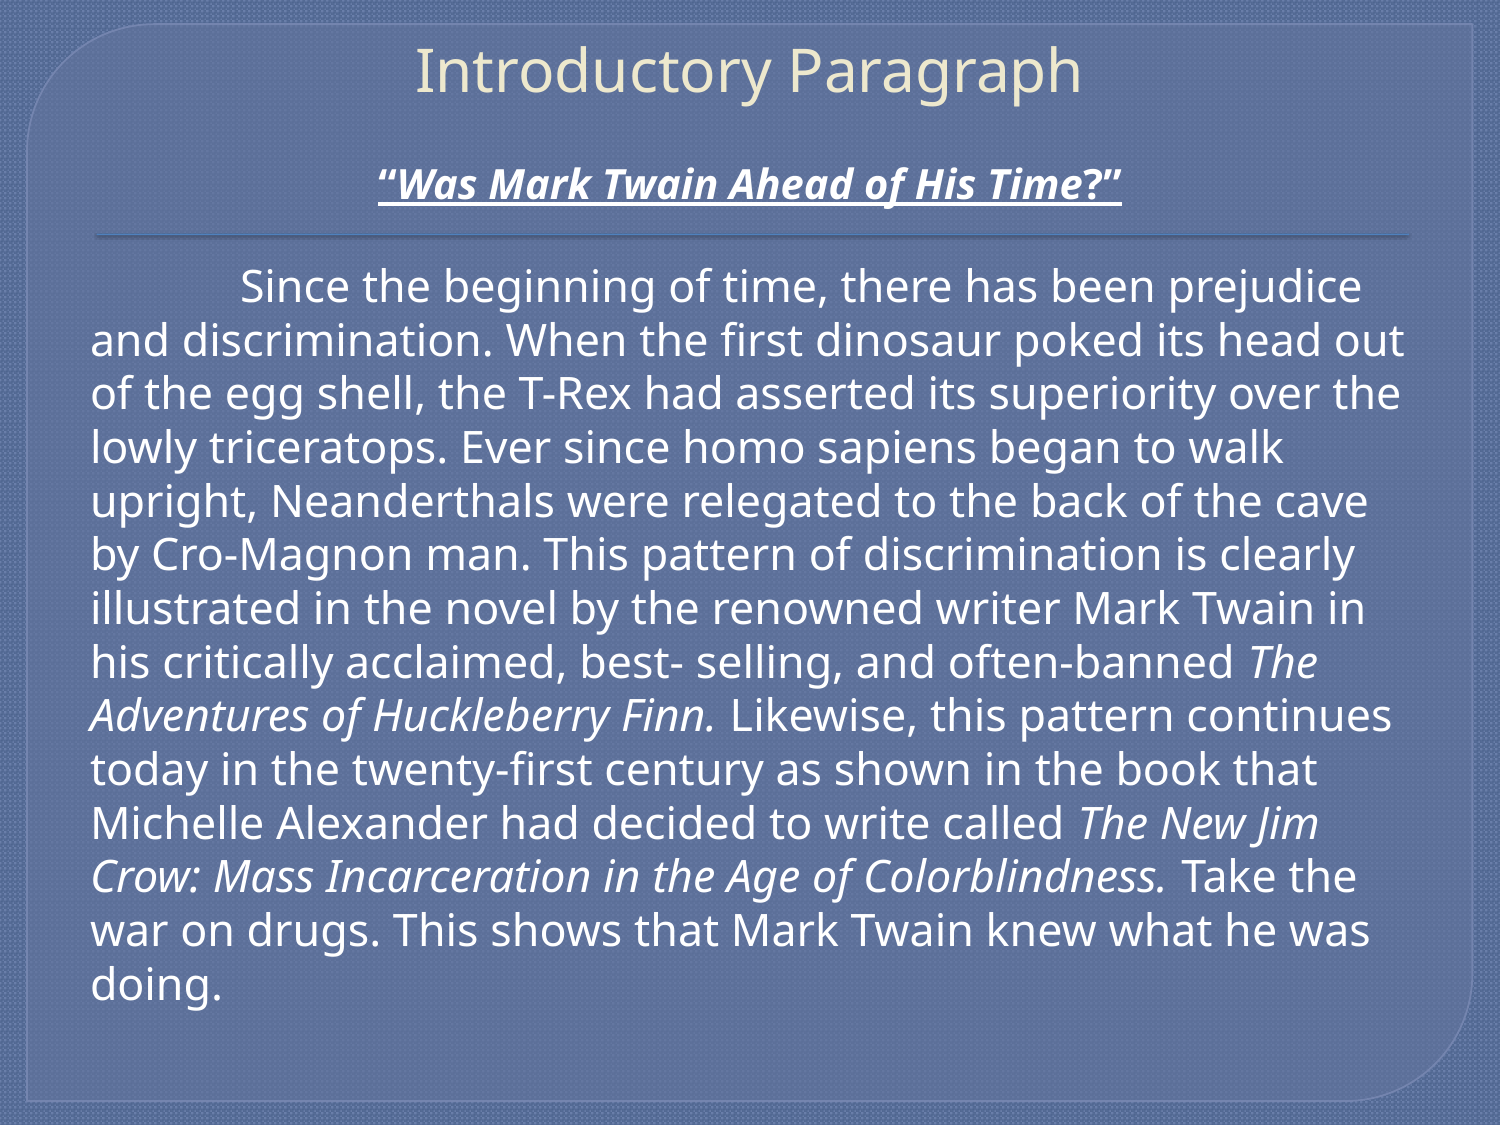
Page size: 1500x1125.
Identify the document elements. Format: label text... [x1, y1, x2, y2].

list “Was Mark Twain Ahead of His Time?” Since the beginning of time, there has been prejudice and discrimination. When the first dinosaur poked its head out of the egg shell, the T-Rex had asserted its superiority over the lowly triceratops. Ever since homo sapiens began to walk upright, Neanderthals were relegated to the back of the cave by Cro-Magnon man. This pattern of discrimination is clearly illustrated in the novel by the renowned writer Mark Twain in his critically acclaimed, best- selling, and often-banned The Adventures of Huckleberry Finn. Likewise, this pattern continues today in the twenty-first century as shown in the book that Michelle Alexander had decided to write called The New Jim Crow: Mass Incarceration in the Age of Colorblindness. Take the war on drugs. This shows that Mark Twain knew what he was doing. [74, 149, 1426, 1013]
title Introductory Paragraph [75, 24, 1425, 113]
